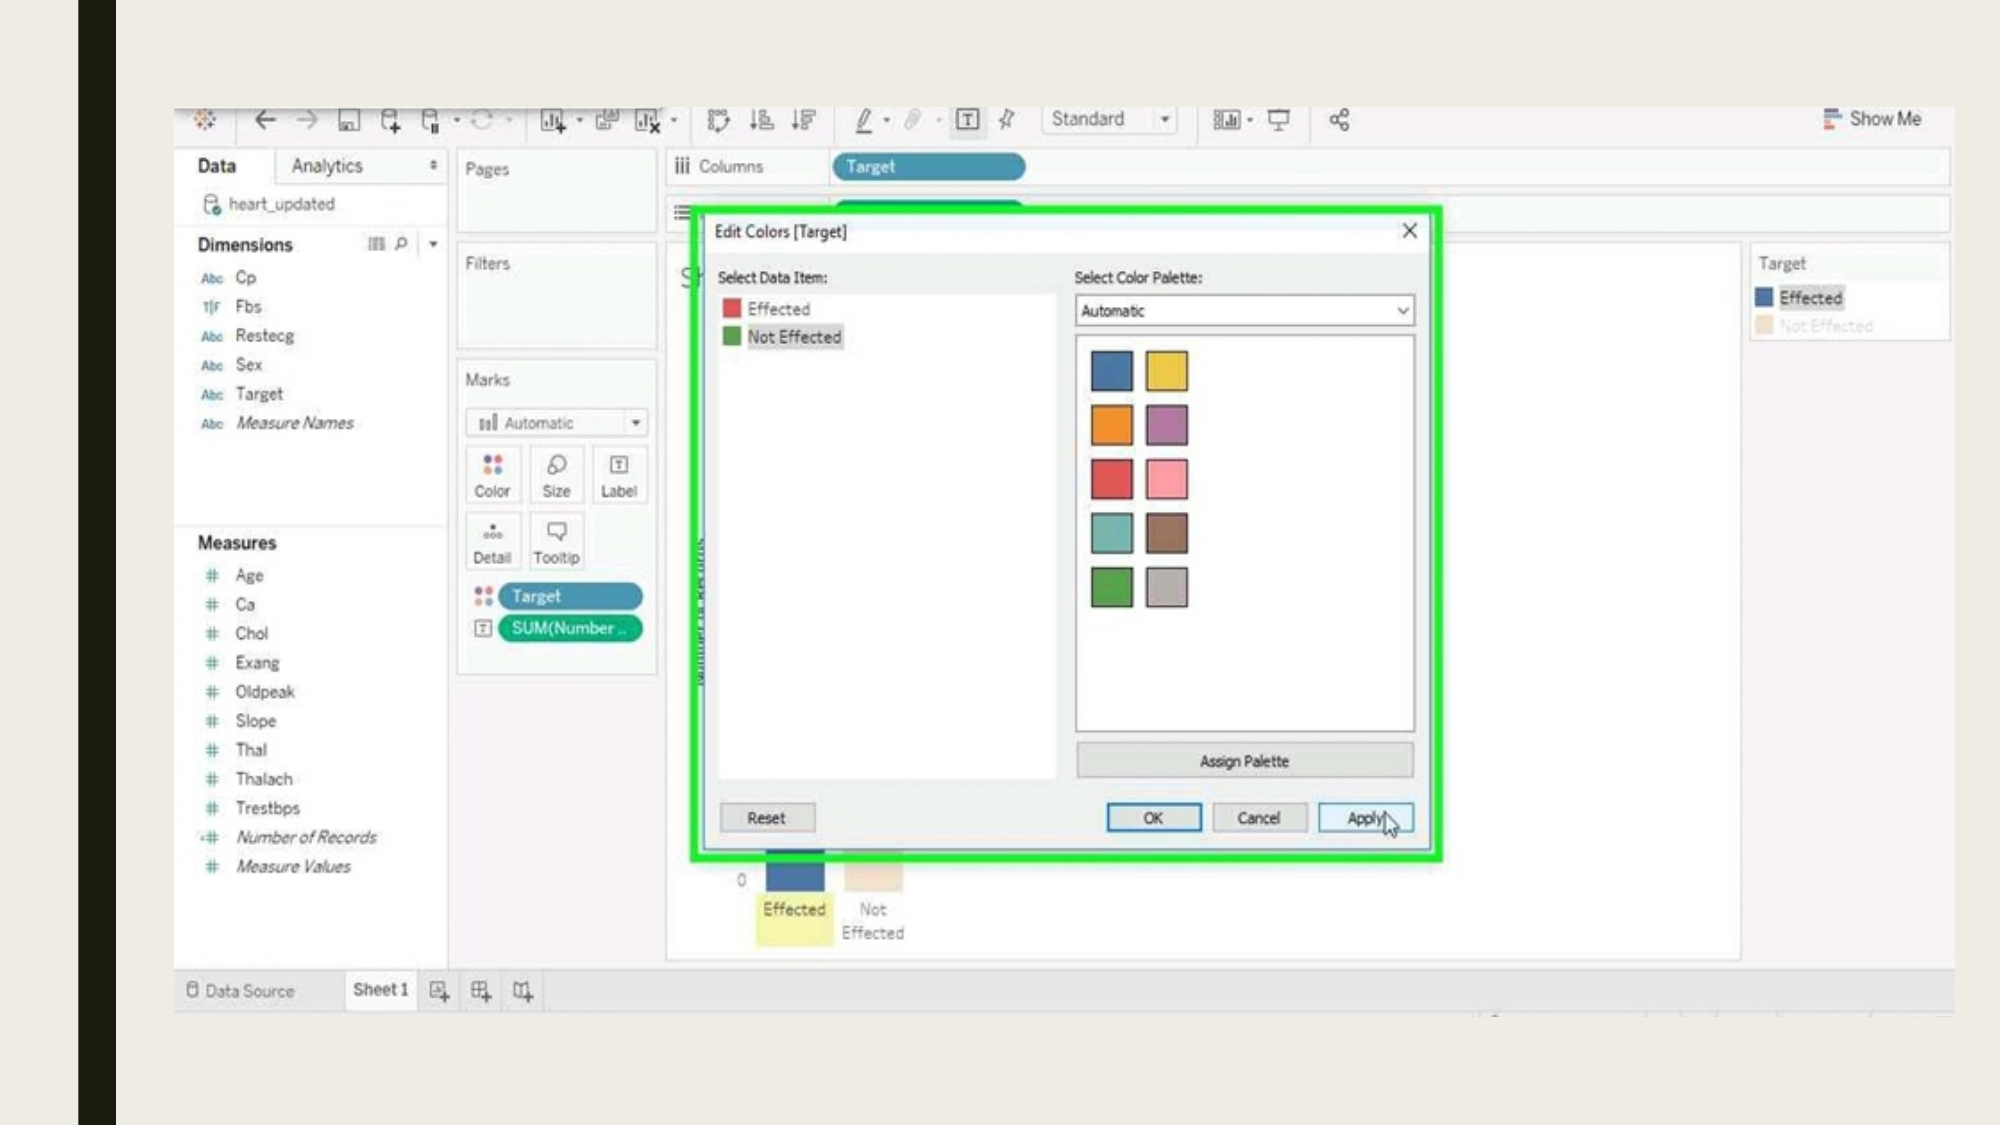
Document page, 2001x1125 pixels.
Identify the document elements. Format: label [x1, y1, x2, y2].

list [174, 107, 1955, 1017]
